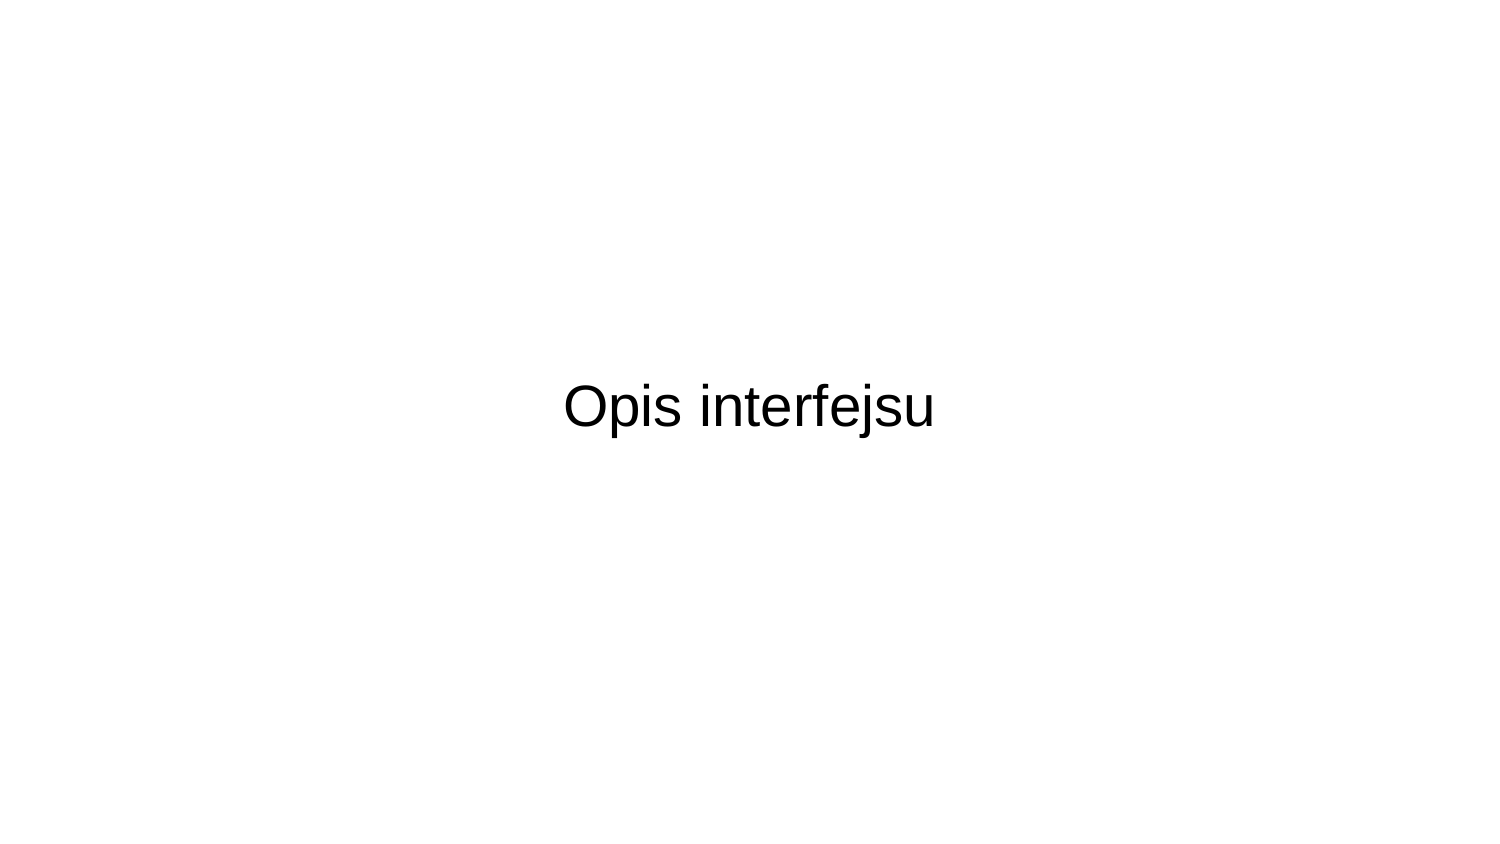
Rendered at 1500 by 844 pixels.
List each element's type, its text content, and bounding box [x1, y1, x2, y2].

title Opis interfejsu [51, 352, 1449, 491]
